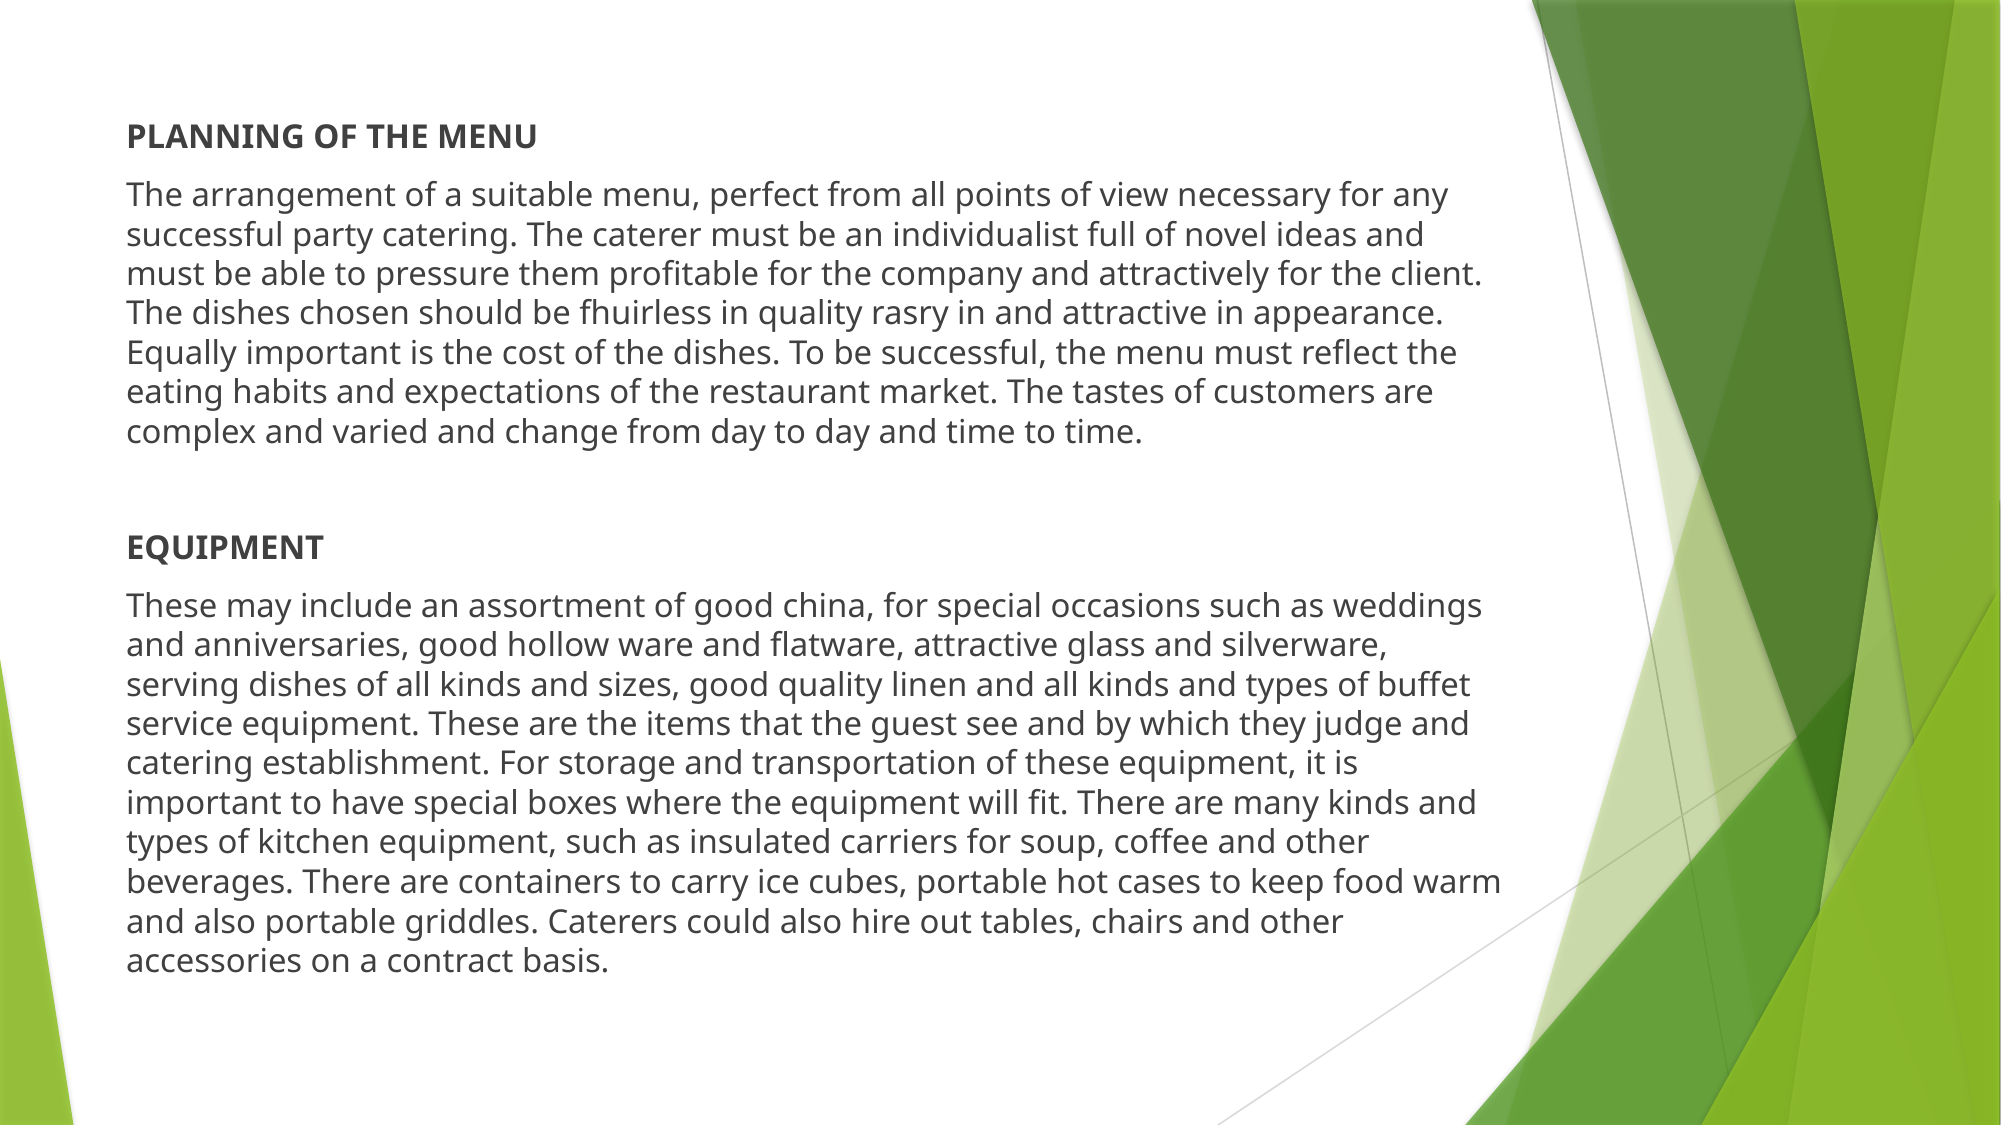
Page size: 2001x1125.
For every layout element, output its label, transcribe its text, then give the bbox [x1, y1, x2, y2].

list PLANNING OF THE MENU The arrangement of a suitable menu, perfect from all points of view necessary for any successful party catering. The caterer must be an individualist full of novel ideas and must be able to pressure them profitable for the company and attractively for the client. The dishes chosen should be fhuirless in quality rasry in and attractive in appearance. Equally important is the cost of the dishes. To be successful, the menu must reflect the eating habits and expectations of the restaurant market. The tastes of customers are complex and varied and change from day to day and time to time. EQUIPMENT These may include an assortment of good china, for special occasions such as weddings and anniversaries, good hollow ware and flatware, attractive glass and silverware, serving dishes of all kinds and sizes, good quality linen and all kinds and types of buffet service equipment. These are the items that the guest see and by which they judge and catering establishment. For storage and transportation of these equipment, it is important to have special boxes where the equipment will fit. There are many kinds and types of kitchen equipment, such as insulated carriers for soup, coffee and other beverages. There are containers to carry ice cubes, portable hot cases to keep food warm and also portable griddles. Caterers could also hire out tables, chairs and other accessories on a contract basis. [111, 108, 1522, 992]
